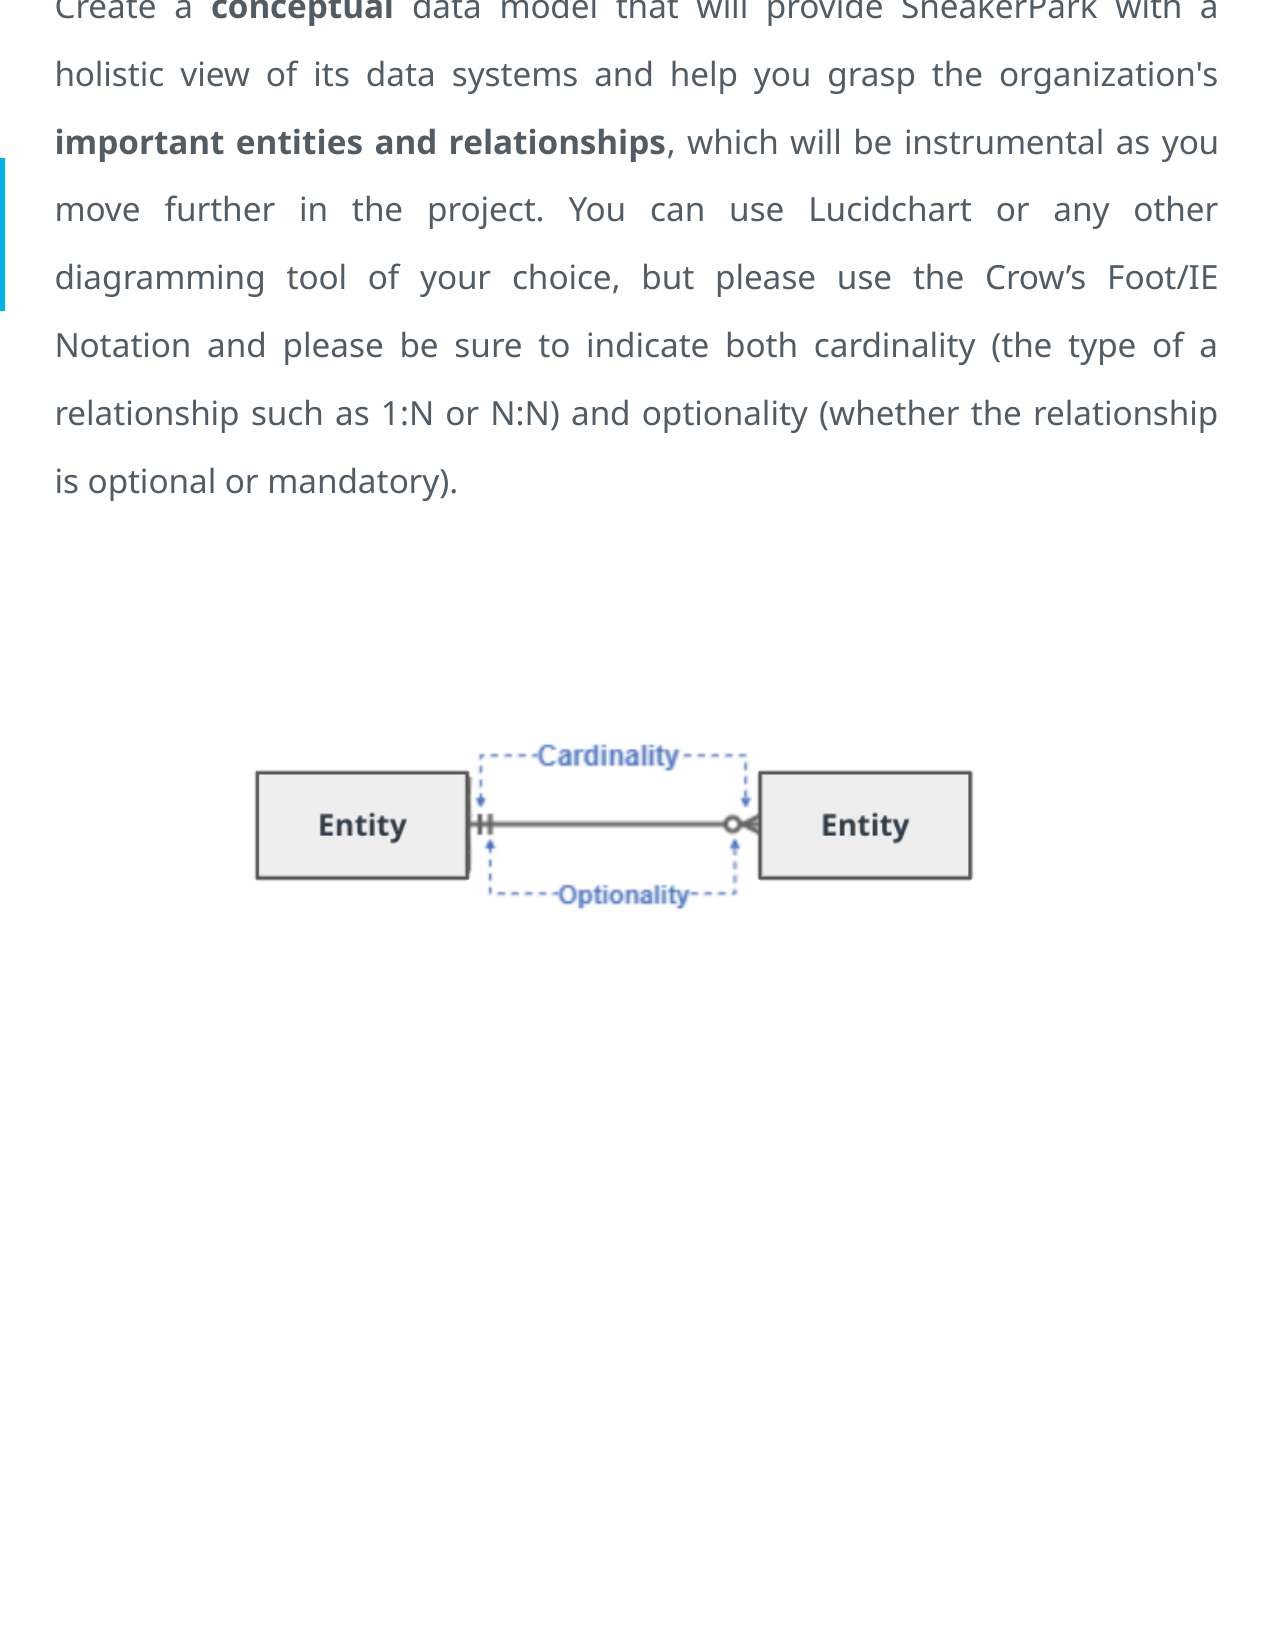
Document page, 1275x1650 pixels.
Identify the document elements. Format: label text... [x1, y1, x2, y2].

picture [228, 701, 1014, 949]
text_box Create a conceptual data model that will provide SneakerPark with a holistic view of its data systems and help you grasp the organization's important entities and relationships, which will be instrumental as you move further in the project. You can use Lucidchart or any other diagramming tool of your choice, but please use the Crow’s Foot/IE Notation and please be sure to indicate both cardinality (the type of a relationship such as 1:N or N:N) and optionality (whether the relationship is optional or mandatory). [0, 0, 1275, 595]
